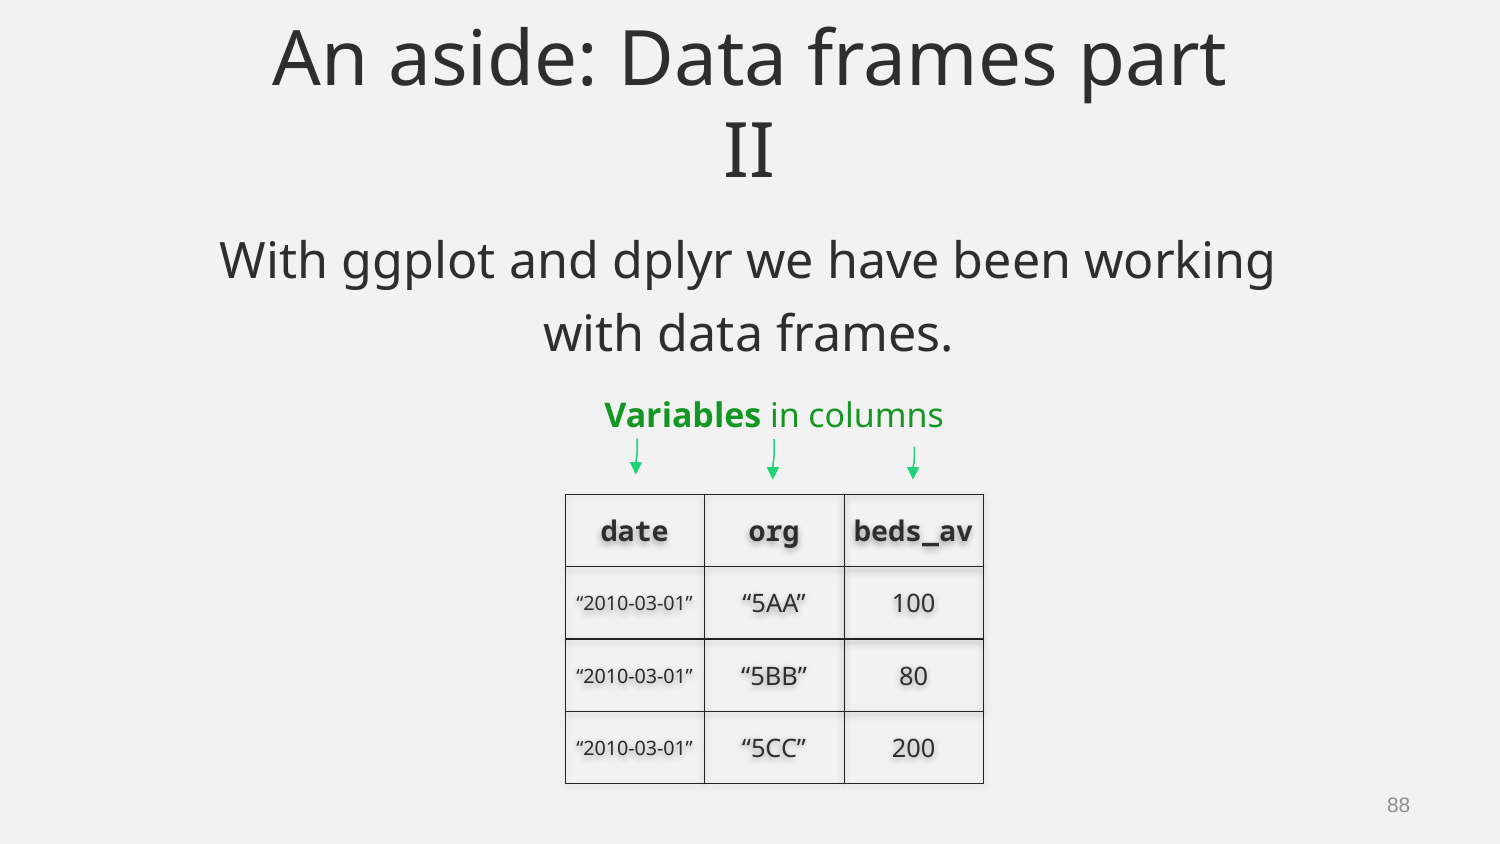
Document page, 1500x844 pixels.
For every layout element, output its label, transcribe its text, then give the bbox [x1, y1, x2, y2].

slide_number 88 [1274, 782, 1425, 827]
list With ggplot and dplyr we have been working with data frames. [181, 193, 1317, 784]
text_box “2010-03-01” [564, 710, 705, 784]
text_box “2010-03-01” [564, 566, 705, 639]
text_box [843, 646, 984, 712]
text_box date [564, 493, 705, 565]
text_box 100 [843, 566, 984, 639]
text_box beds_av [843, 493, 984, 565]
title An aside: Data frames part II [227, 124, 1273, 193]
text_box Variables in columns [566, 386, 983, 442]
